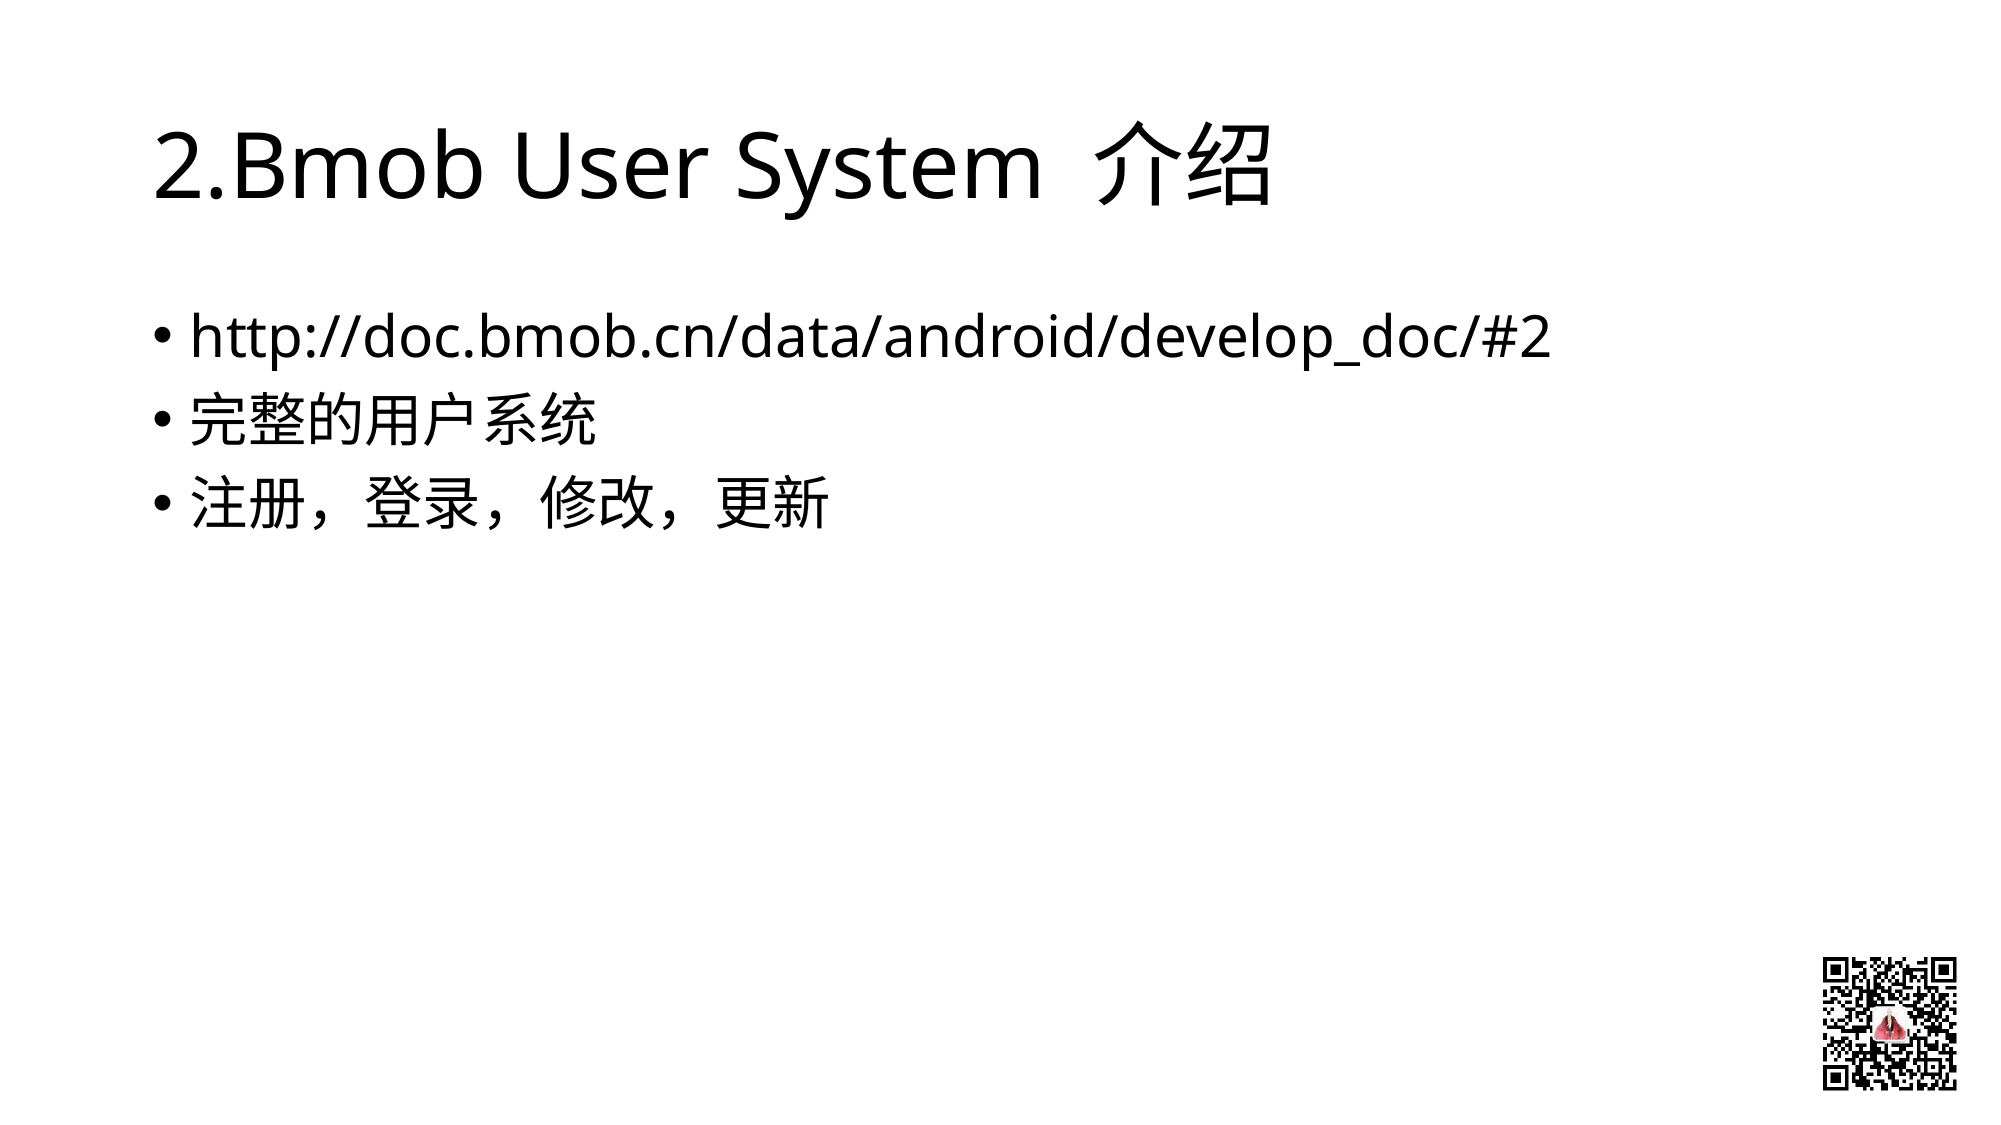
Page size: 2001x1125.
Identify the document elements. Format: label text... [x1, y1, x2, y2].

picture [1812, 946, 1967, 1101]
title 2.Bmob User System 介绍 [137, 59, 1863, 278]
list http://doc.bmob.cn/data/android/develop_doc/#2 完整的用户系统 注册，登录，修改，更新 [137, 299, 1863, 1014]
